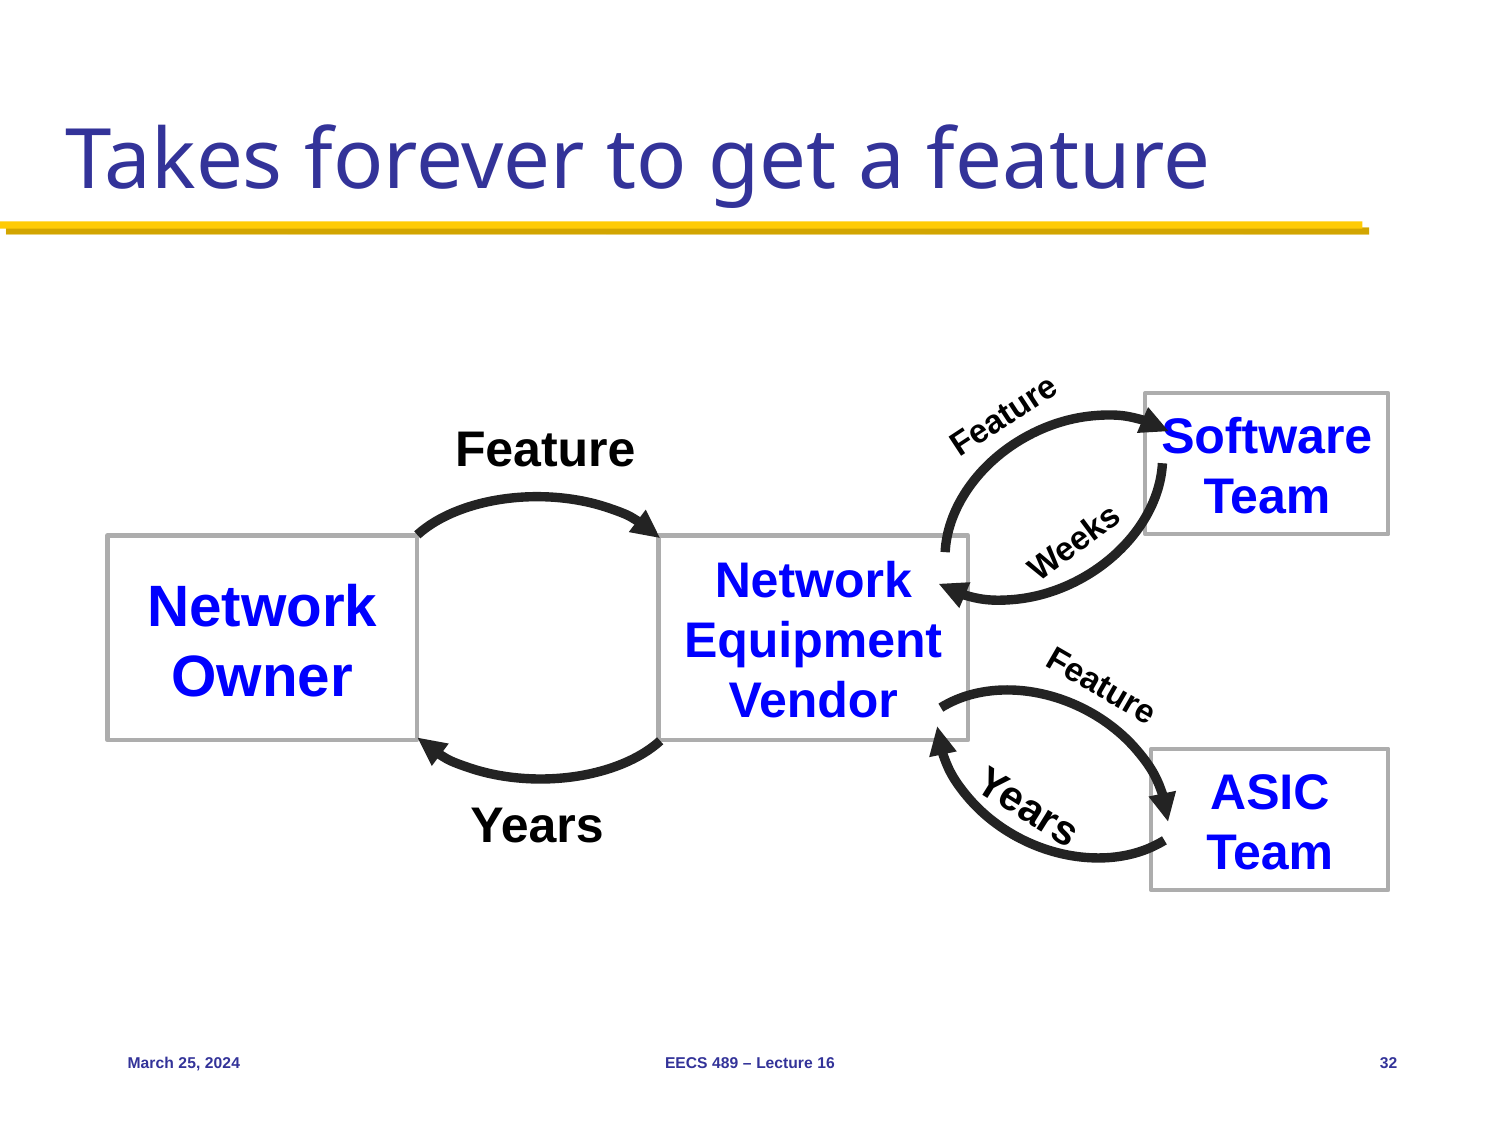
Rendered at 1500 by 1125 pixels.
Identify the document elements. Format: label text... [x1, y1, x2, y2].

text_box Network Equipment Vendor [685, 533, 926, 742]
slide_number 32 [1312, 1024, 1413, 1101]
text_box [889, 374, 1170, 593]
title Takes forever to get a feature [49, 24, 1451, 213]
footer EECS 489 – Lecture 16 [512, 1024, 988, 1101]
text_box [931, 650, 1212, 852]
text_box Software Team [1223, 391, 1390, 536]
text_box Network Owner [105, 533, 392, 742]
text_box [893, 655, 1176, 915]
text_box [397, 612, 684, 862]
text_box ASIC Team [1179, 747, 1390, 892]
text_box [929, 385, 1219, 642]
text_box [394, 408, 680, 613]
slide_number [112, 1024, 426, 1101]
